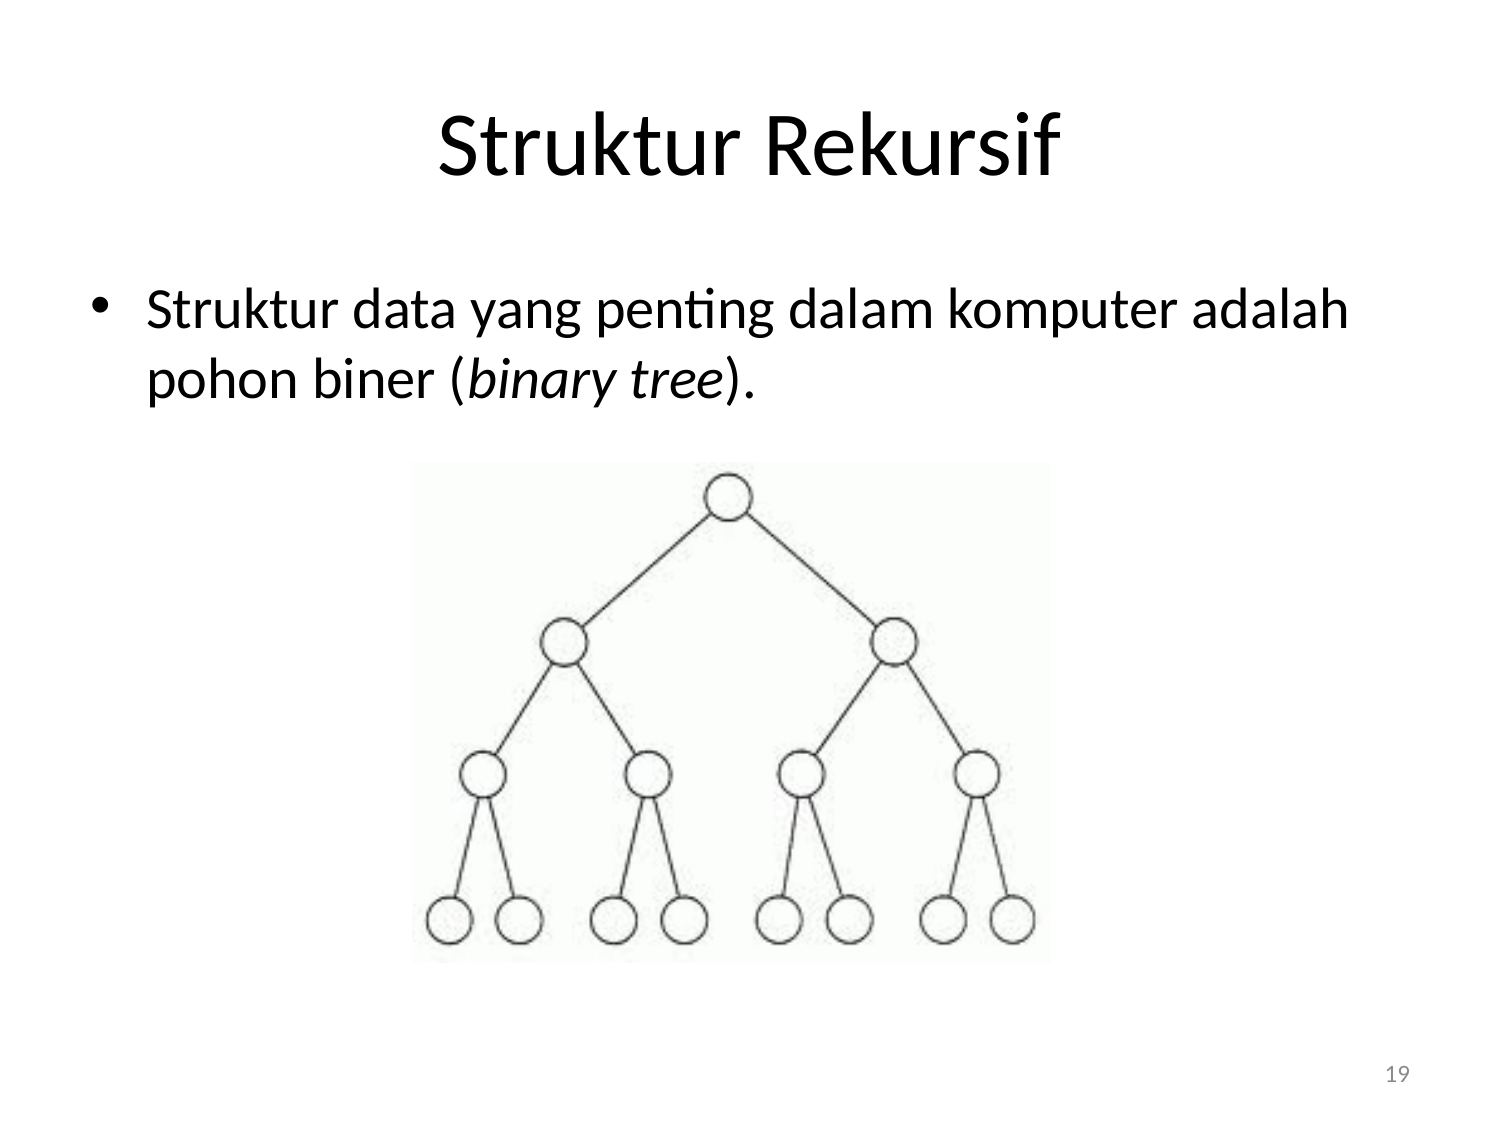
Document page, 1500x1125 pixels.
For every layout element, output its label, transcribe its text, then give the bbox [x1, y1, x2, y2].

picture [412, 462, 1051, 963]
slide_number 19 [1074, 1042, 1425, 1103]
title Struktur Rekursif [75, 45, 1425, 233]
list Struktur data yang penting dalam komputer adalah pohon biner (binary tree). [75, 262, 1425, 1005]
